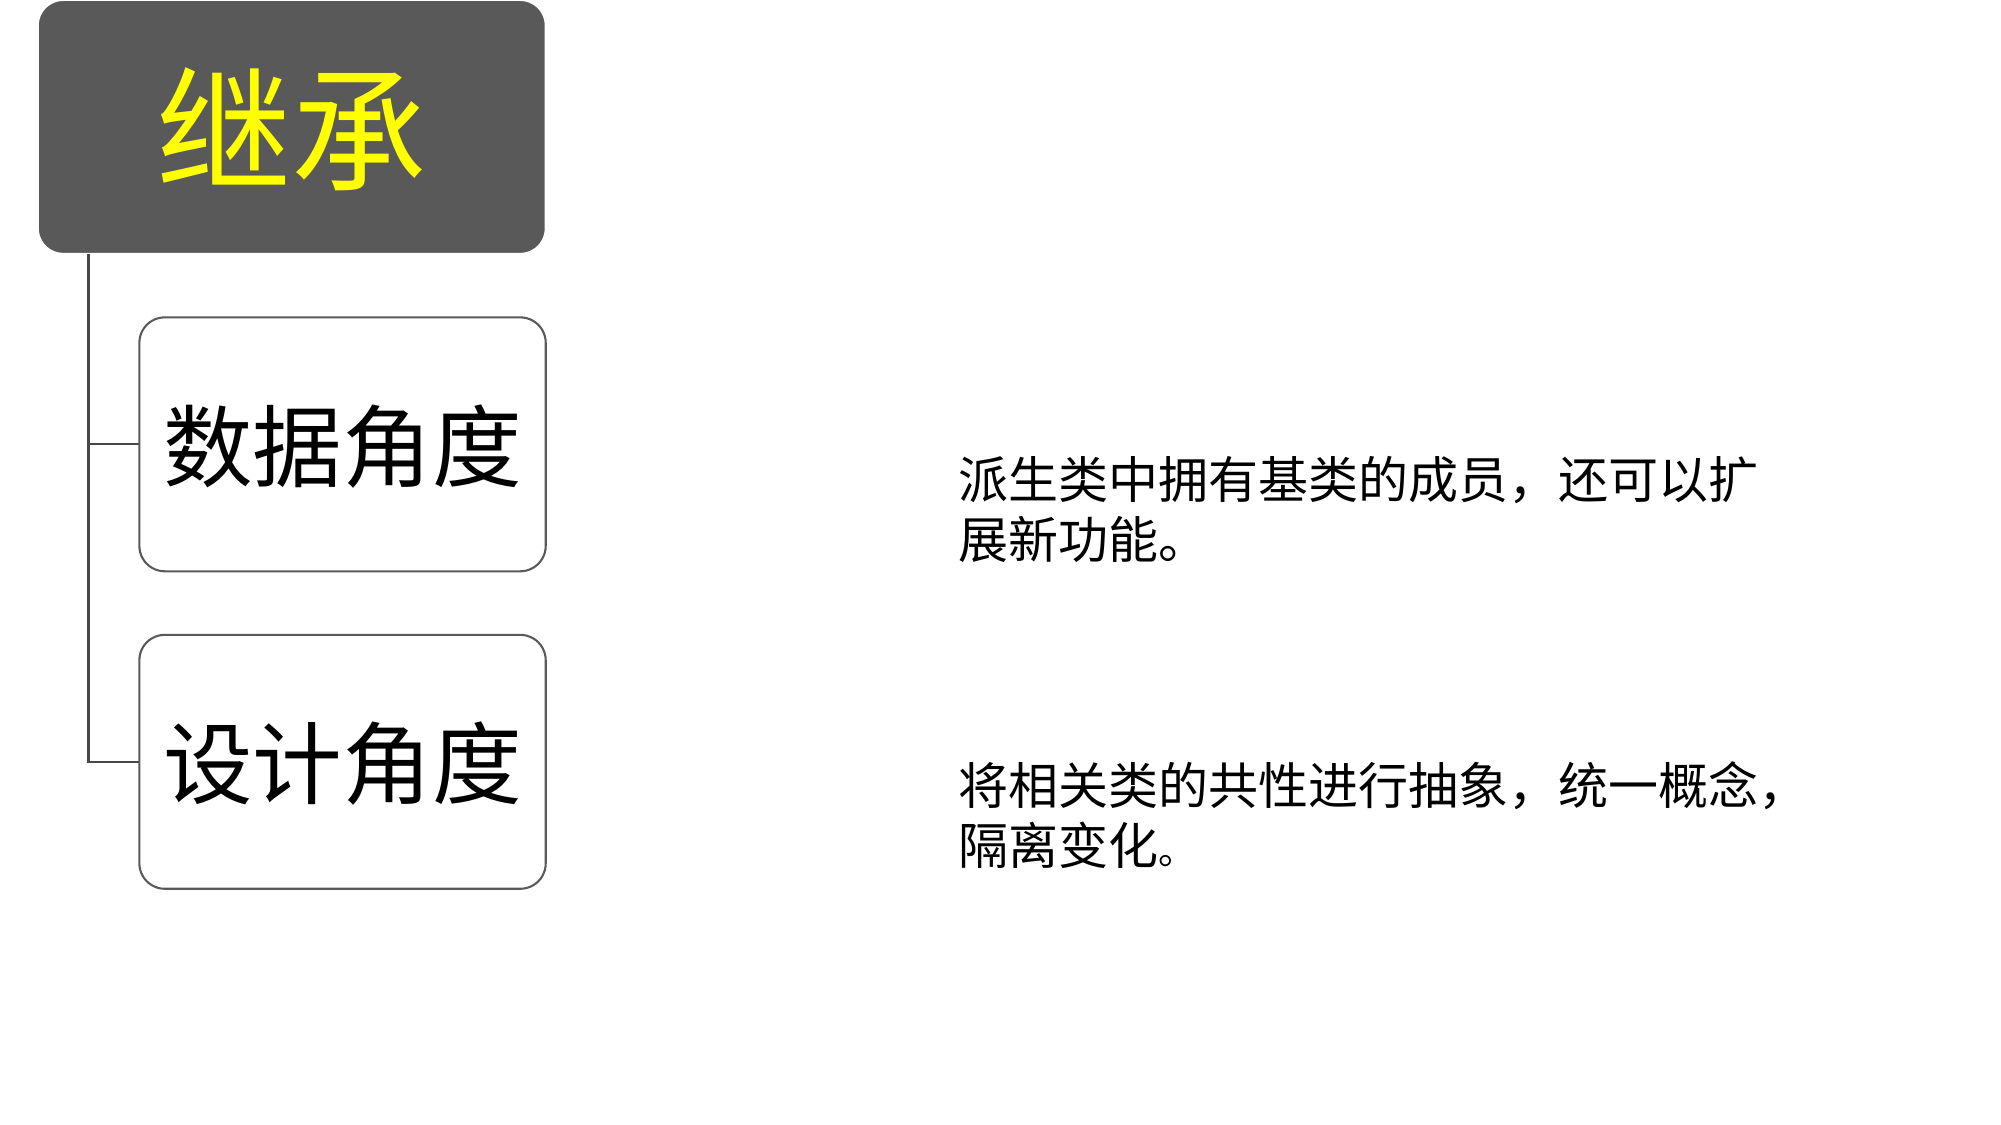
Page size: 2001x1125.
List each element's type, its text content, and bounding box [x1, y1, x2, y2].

text_box 将相关类的共性进行抽象，统一概念，隔离变化。 [943, 747, 1789, 883]
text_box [122, 118, 707, 1007]
text_box 派生类中拥有基类的成员，还可以扩展新功能。 [943, 441, 1789, 576]
